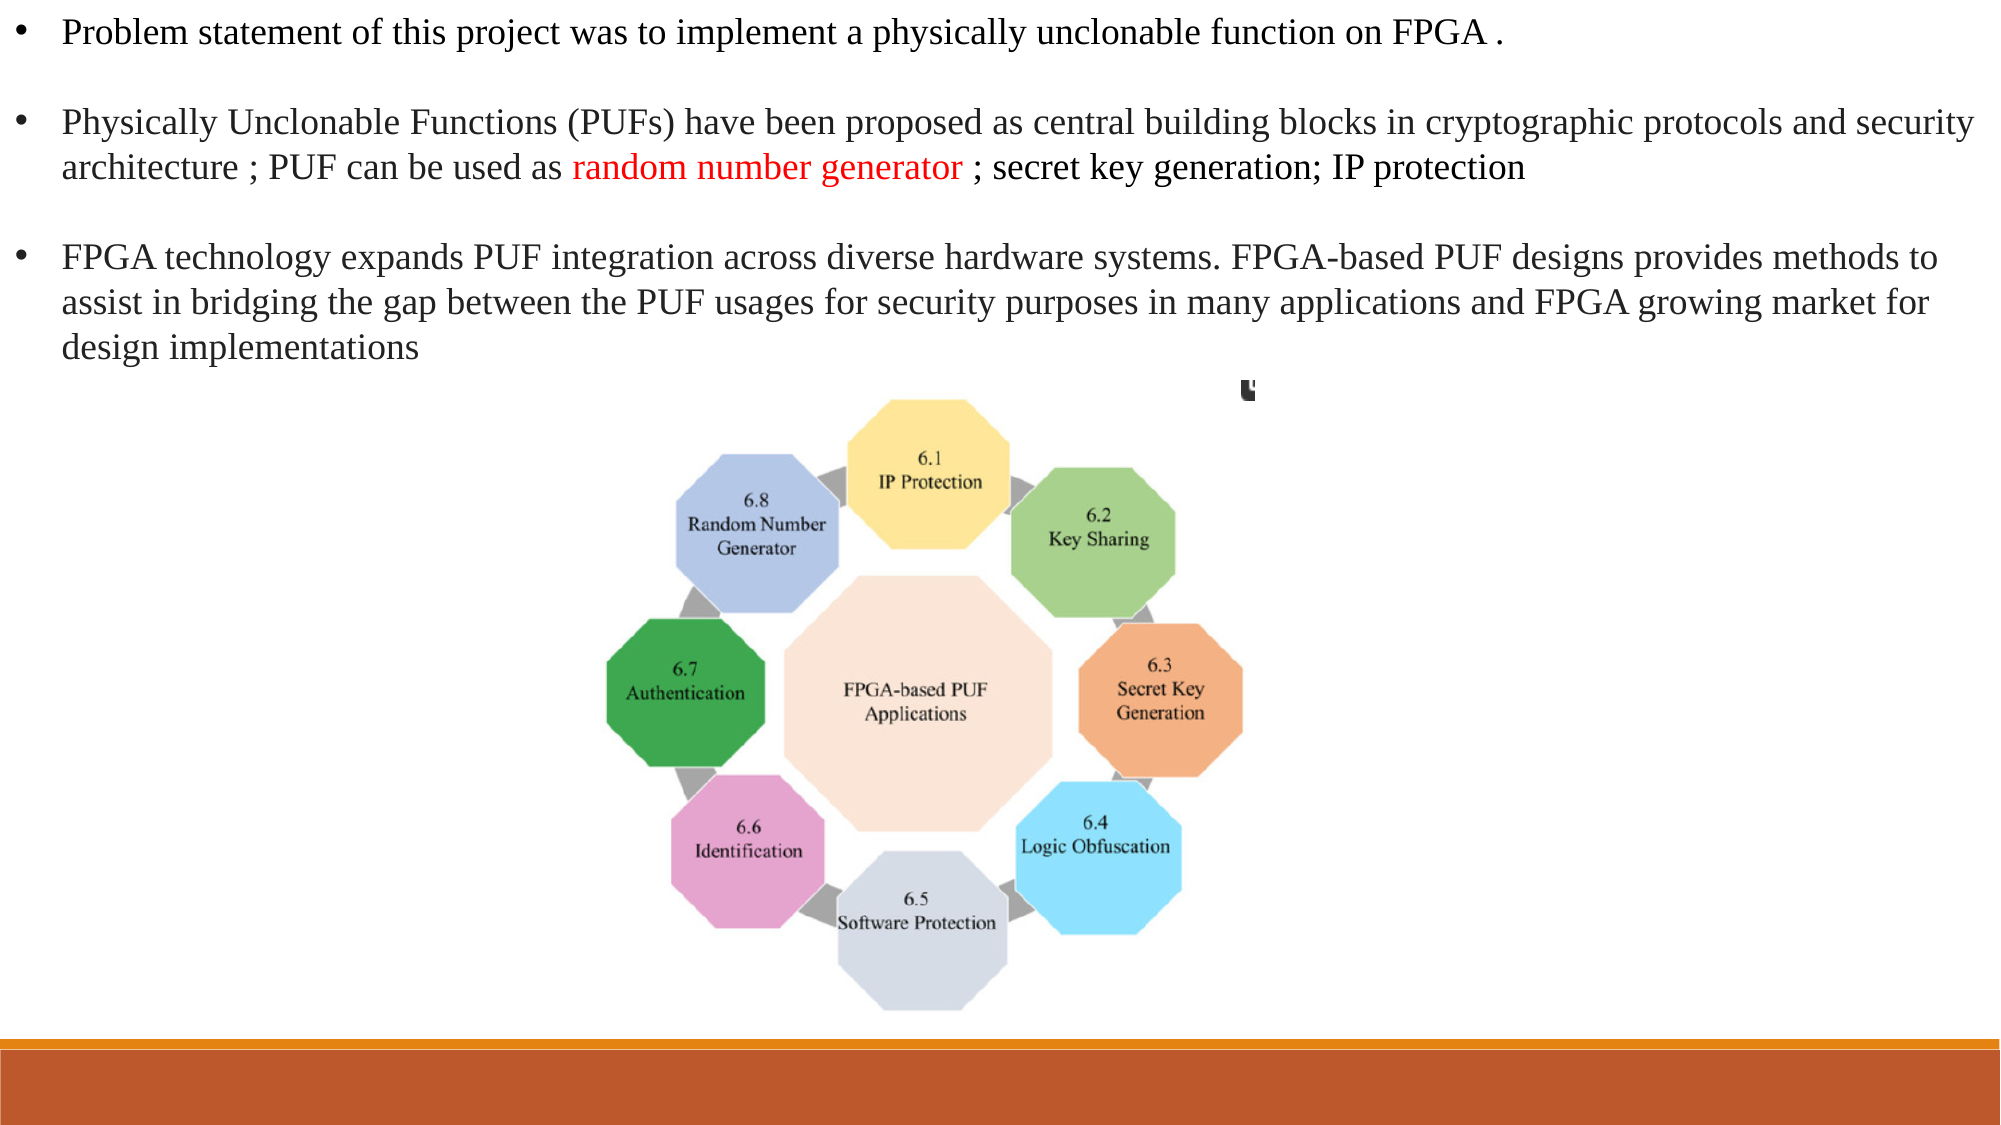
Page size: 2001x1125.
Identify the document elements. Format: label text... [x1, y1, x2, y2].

text_box Problem statement of this project was to implement a physically unclonable function on FPGA . Physically Unclonable Functions (PUFs) have been proposed as central building blocks in cryptographic protocols and security architecture ; PUF can be used as random number generator ; secret key generation; IP protection FPGA technology expands PUF integration across diverse hardware systems. FPGA-based PUF designs provides methods to assist in bridging the gap between the PUF usages for security purposes in many applications and FPGA growing market for design implementations [0, 0, 2000, 690]
picture [585, 379, 1255, 1014]
